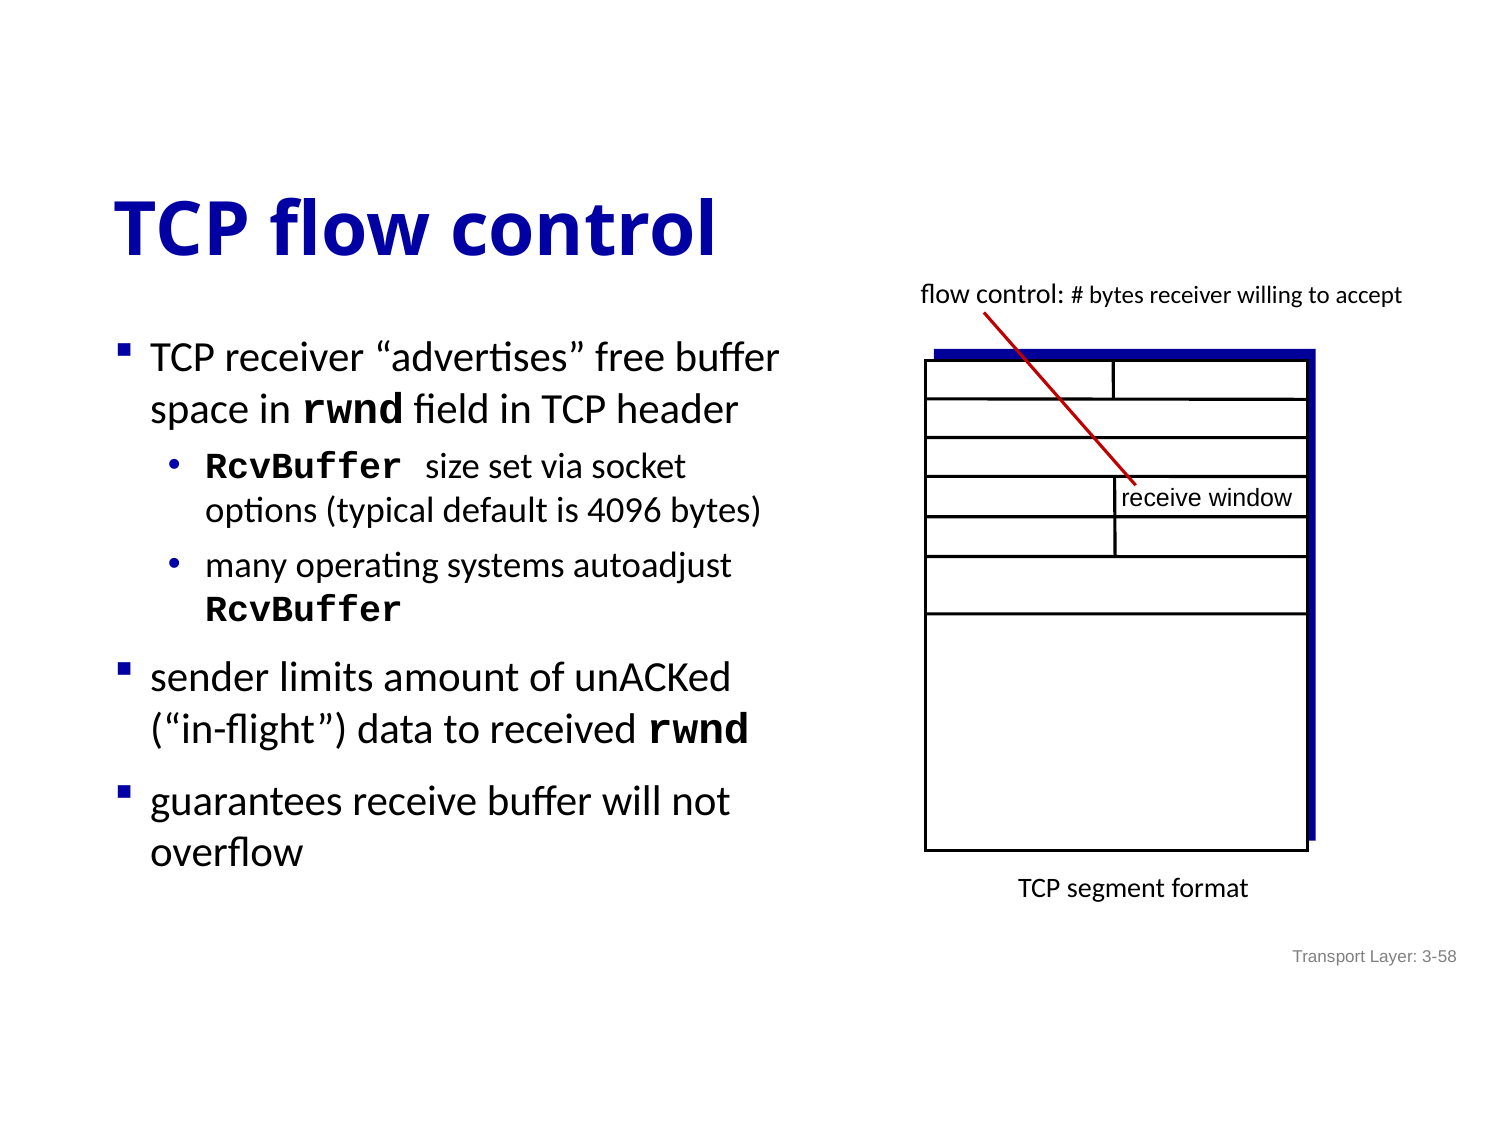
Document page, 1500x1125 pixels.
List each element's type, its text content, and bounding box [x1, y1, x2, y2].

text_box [905, 272, 1442, 912]
title TCP flow control [98, 176, 1500, 287]
text_box TCP receiver “advertises” free buffer space in rwnd field in TCP header RcvBuffer size set via socket options (typical default is 4096 bytes) many operating systems autoadjust RcvBuffer sender limits amount of unACKed (“in-flight”) data to received rwnd guarantees receive buffer will not overflow [82, 323, 800, 928]
slide_number Transport Layer: 3-58 [1134, 933, 1472, 979]
